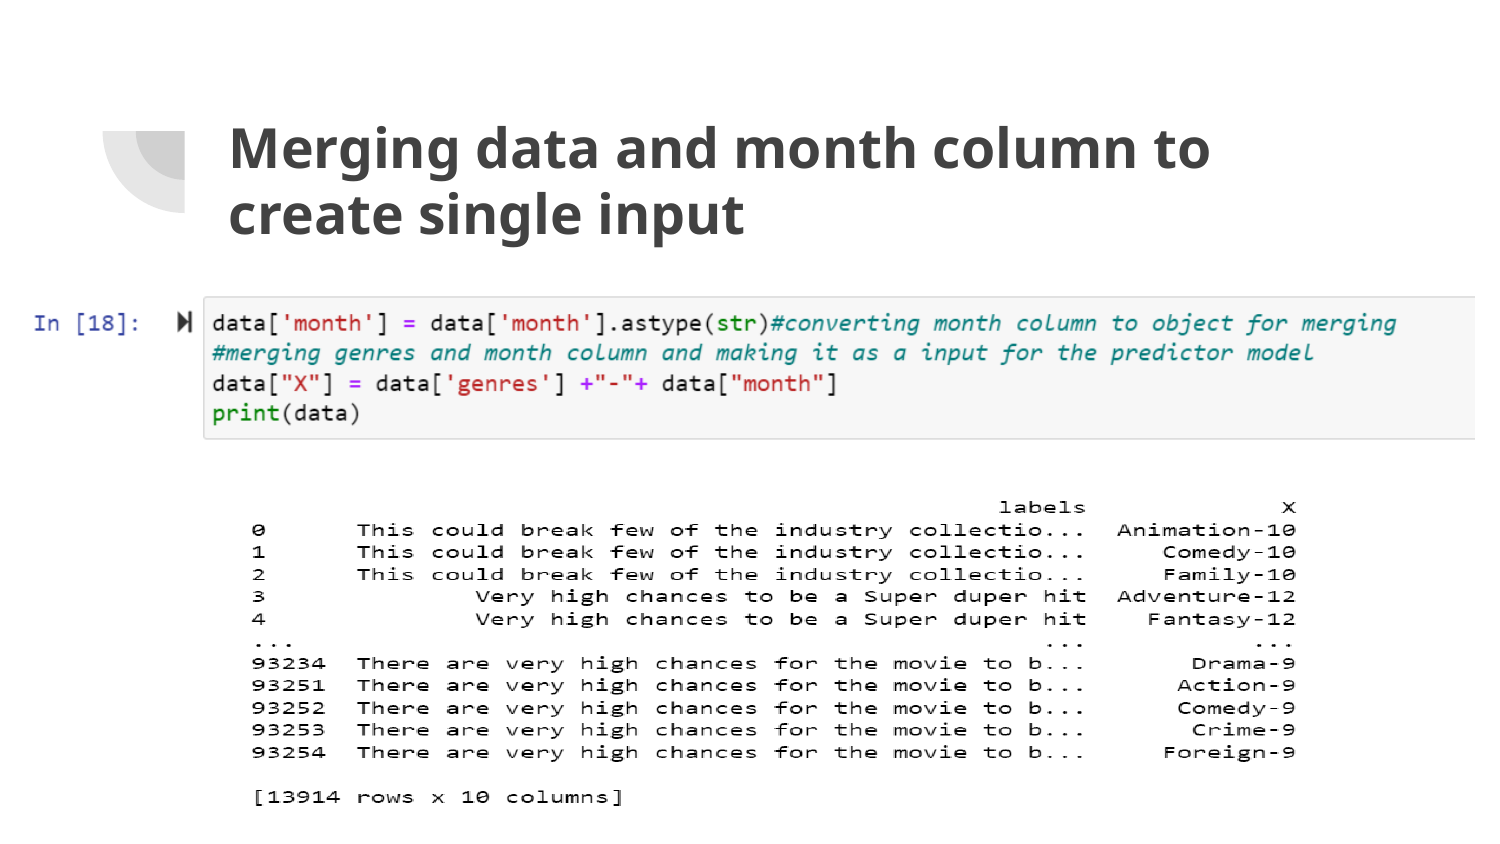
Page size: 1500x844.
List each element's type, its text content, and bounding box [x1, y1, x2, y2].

title Merging data and month column to create single input [213, 98, 1368, 263]
picture [240, 490, 1340, 831]
picture [24, 286, 1476, 455]
